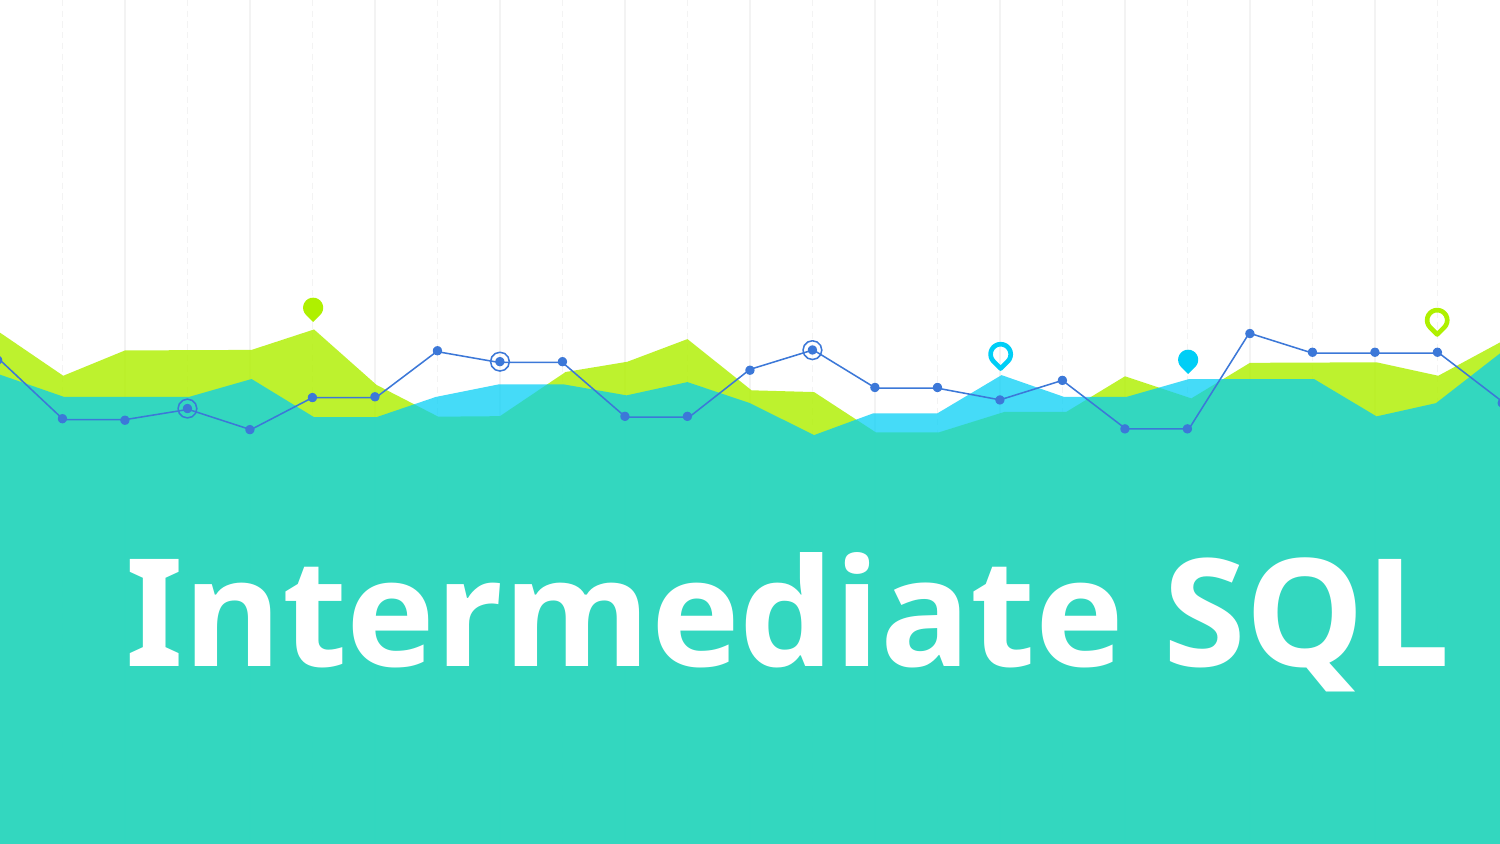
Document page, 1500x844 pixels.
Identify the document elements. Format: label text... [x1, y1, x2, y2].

title Intermediate SQL [14, 511, 1466, 702]
